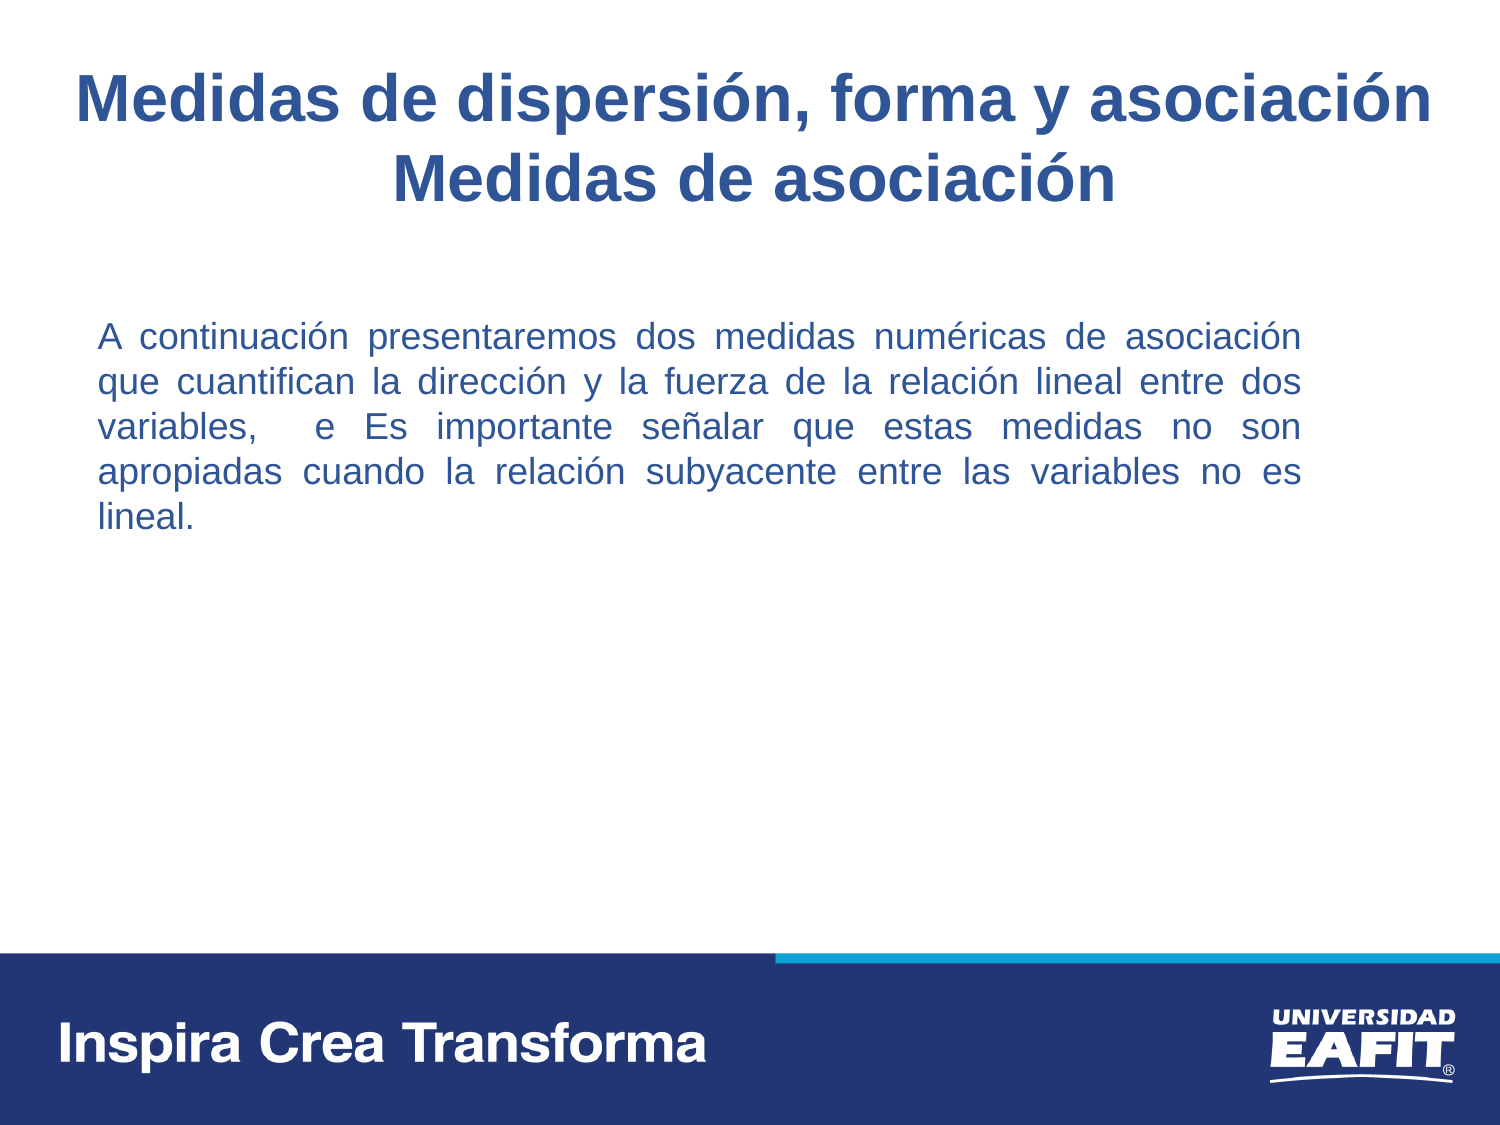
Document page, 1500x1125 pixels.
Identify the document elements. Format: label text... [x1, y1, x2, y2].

picture [0, 0, 1500, 1125]
text_box Medidas de dispersión, forma y asociación Medidas de asociación [34, 46, 1476, 302]
